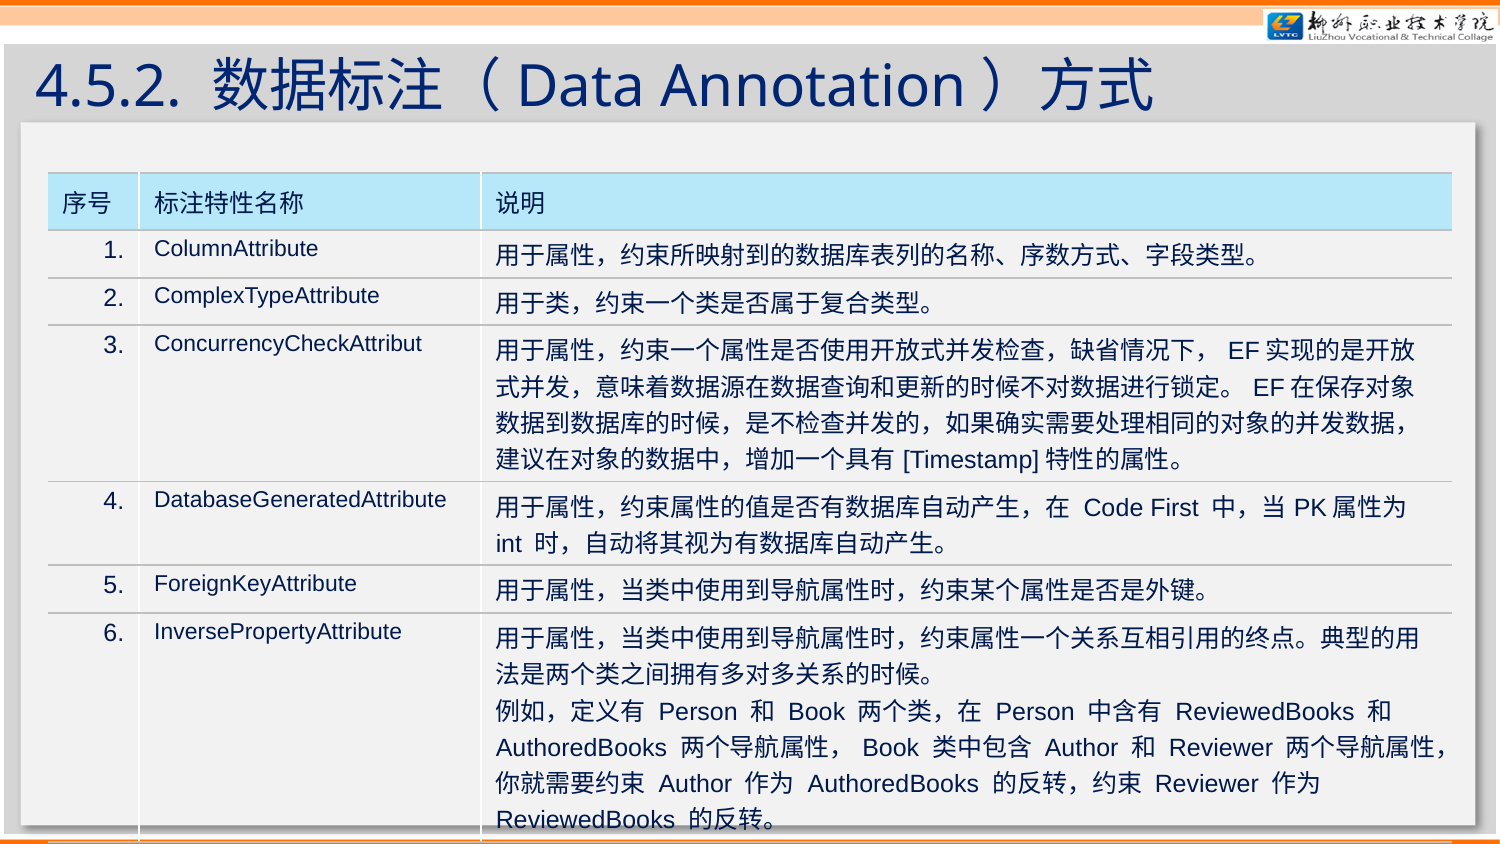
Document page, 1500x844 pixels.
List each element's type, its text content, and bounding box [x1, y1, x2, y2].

table_cell 1. [48, 231, 138, 277]
table_cell ForeignKeyAttribute [140, 566, 480, 612]
picture [0, 839, 1500, 844]
table_cell 6. [48, 614, 138, 841]
table_header 说明 [482, 174, 1452, 229]
table_cell ColumnAttribute [140, 231, 480, 277]
table_cell 4. [48, 482, 138, 564]
table_header 序号 [48, 174, 138, 229]
table_cell ConcurrencyCheckAttribut [140, 326, 480, 481]
title 4.5.2. 数据标注（Data Annotation）方式 [20, 53, 1474, 113]
table_cell 用于属性，约束所映射到的数据库表列的名称、序数方式、字段类型。 [482, 231, 1452, 277]
table_cell 2. [48, 279, 138, 324]
picture [0, 0, 1500, 42]
table_cell ComplexTypeAttribute [140, 279, 480, 324]
table_cell InversePropertyAttribute [140, 614, 480, 841]
table_cell 5. [48, 566, 138, 612]
table_header 标注特性名称 [140, 174, 480, 229]
table_cell 用于属性，当类中使用到导航属性时，约束某个属性是否是外键。 [482, 566, 1452, 612]
table_cell 用于属性，约束一个属性是否使用开放式并发检查，缺省情况下，EF实现的是开放式并发，意味着数据源在数据查询和更新的时候不对数据进行锁定。EF在保存对象数据到数据库的时候，是不检查并发的，如果确实需要处理相同的对象的并发数据，建议在对象的数据中，增加一个具有[Timestamp]特性的属性。 [482, 326, 1452, 481]
table_cell 用于属性，约束属性的值是否有数据库自动产生，在 Code First 中，当PK属性为 int 时，自动将其视为有数据库自动产生。 [482, 482, 1452, 564]
table_cell 用于属性，当类中使用到导航属性时，约束属性一个关系互相引用的终点。典型的用法是两个类之间拥有多对多关系的时候。 例如，定义有 Person 和 Book 两个类，在 Person 中含有 ReviewedBooks 和 AuthoredBooks 两个导航属性，Book 类中包含 Author 和 Reviewer 两个导航属性，你就需要约束 Author 作为 AuthoredBooks 的反转，约束 Reviewer 作为 ReviewedBooks 的反转。 [482, 614, 1452, 841]
table_cell DatabaseGeneratedAttribute [140, 482, 480, 564]
table_cell 用于类，约束一个类是否属于复合类型。 [482, 279, 1452, 324]
table_cell 3. [48, 326, 138, 481]
